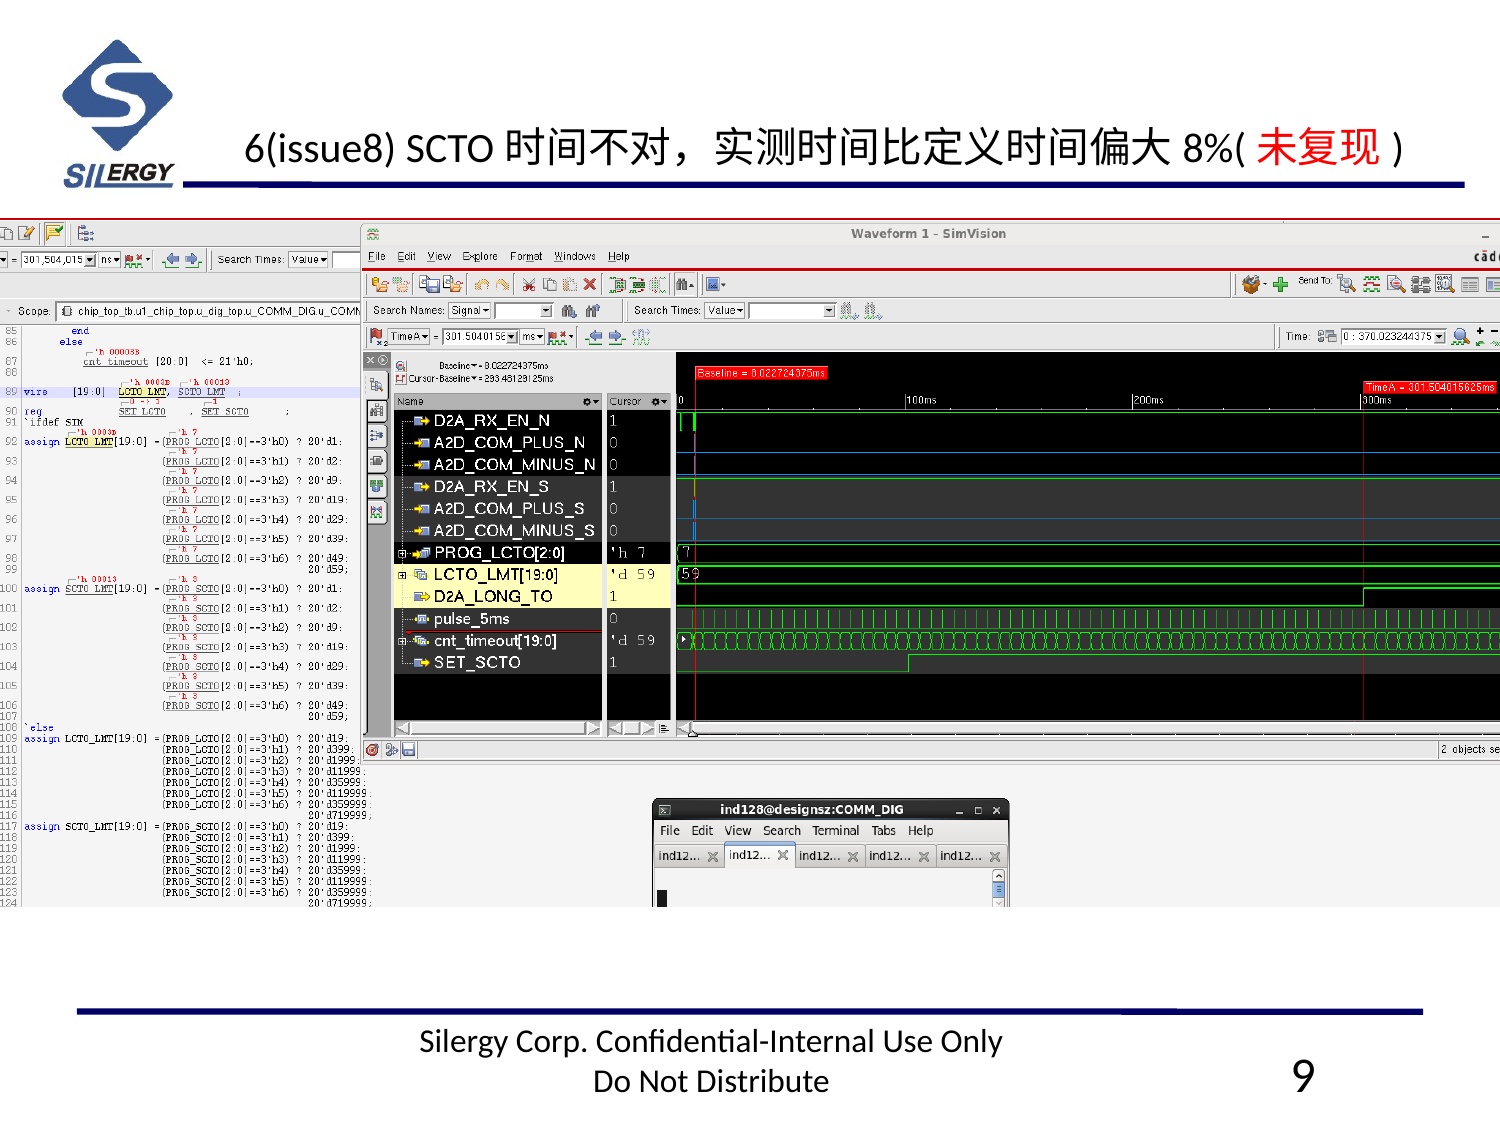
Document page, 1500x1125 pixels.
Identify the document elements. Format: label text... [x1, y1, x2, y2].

picture [0, 217, 1500, 908]
text_box 6(issue8) SCTO时间不对，实测时间比定义时间偏大8%(未复现) [194, 113, 1454, 182]
picture [53, 31, 183, 197]
